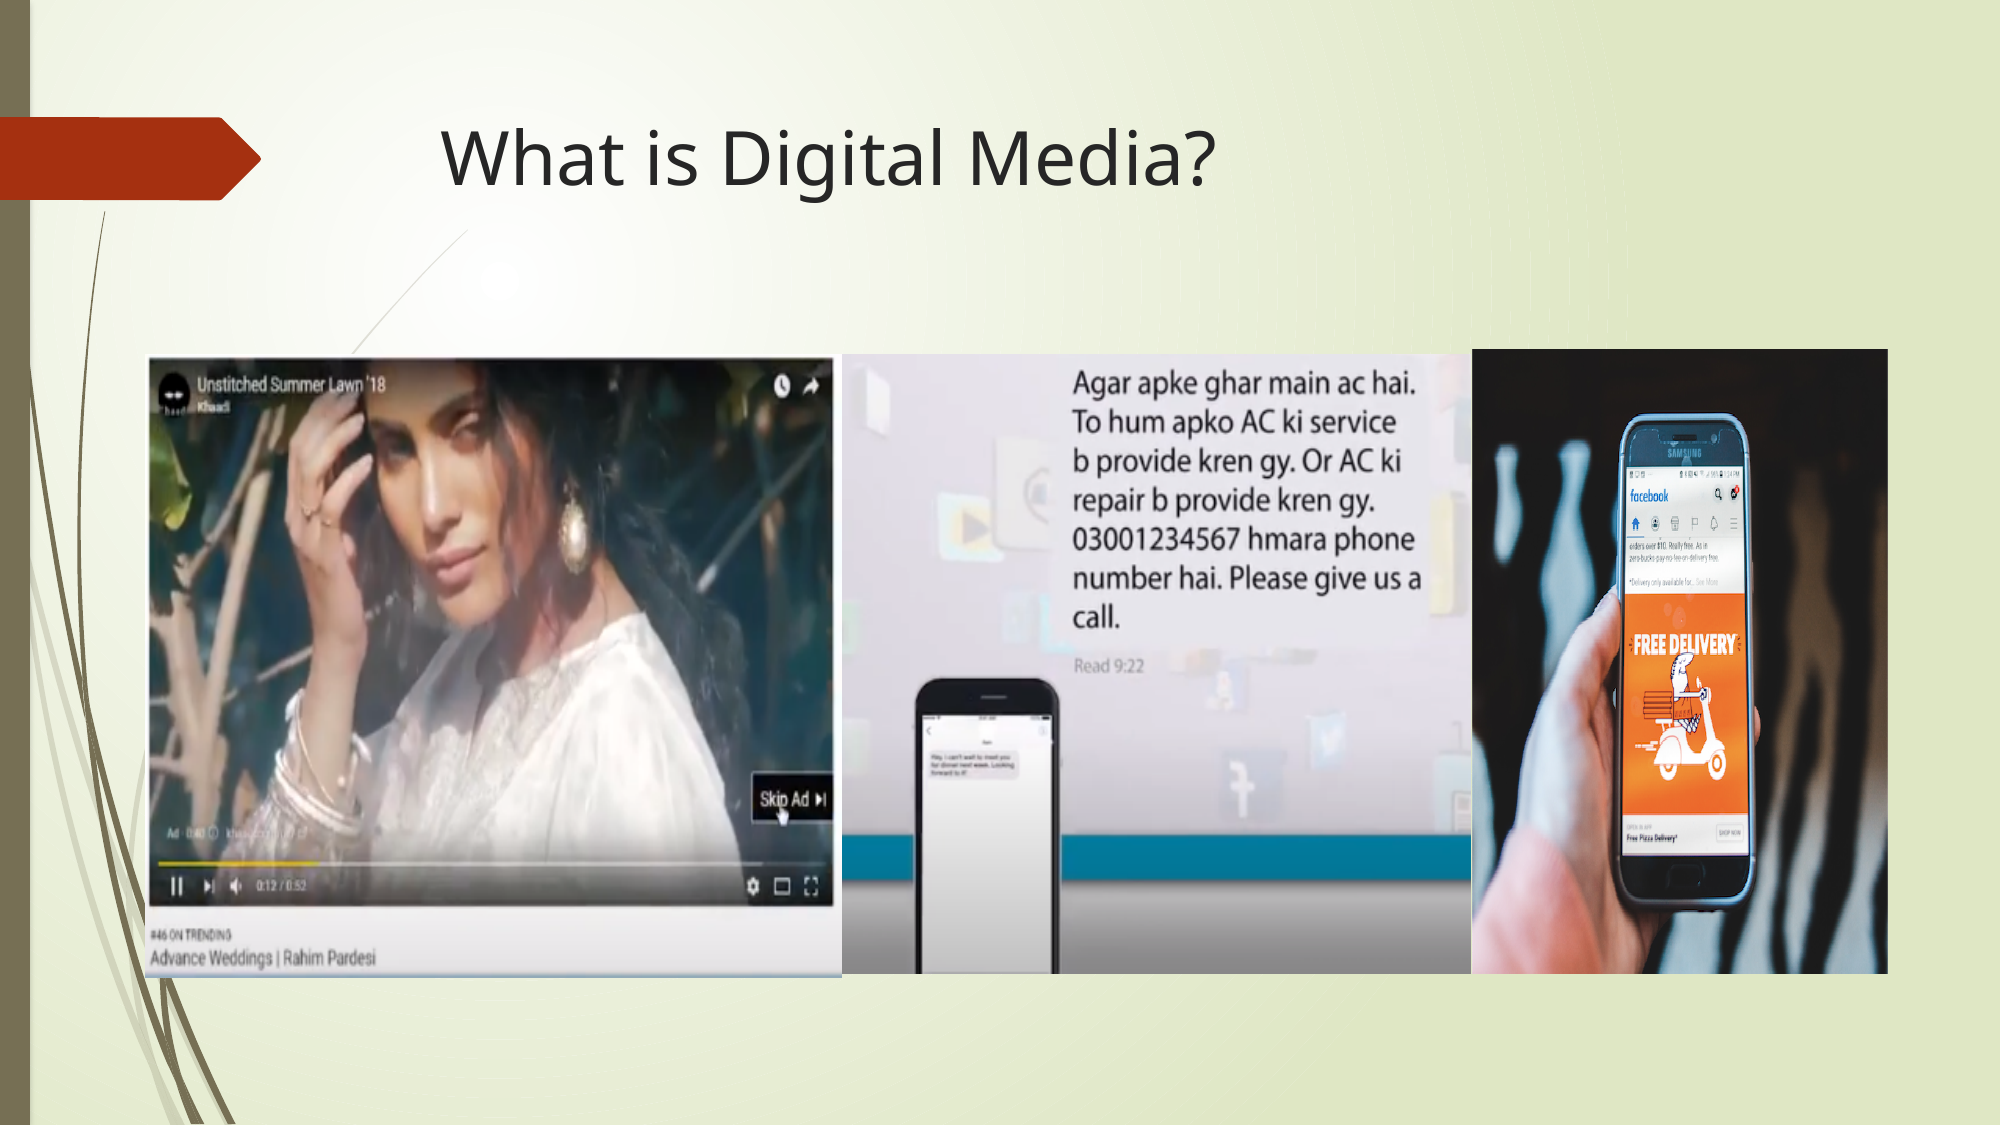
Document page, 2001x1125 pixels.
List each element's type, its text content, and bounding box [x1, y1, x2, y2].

picture [1472, 349, 1888, 975]
picture [144, 353, 1471, 979]
title What is Digital Media? [425, 102, 1888, 313]
